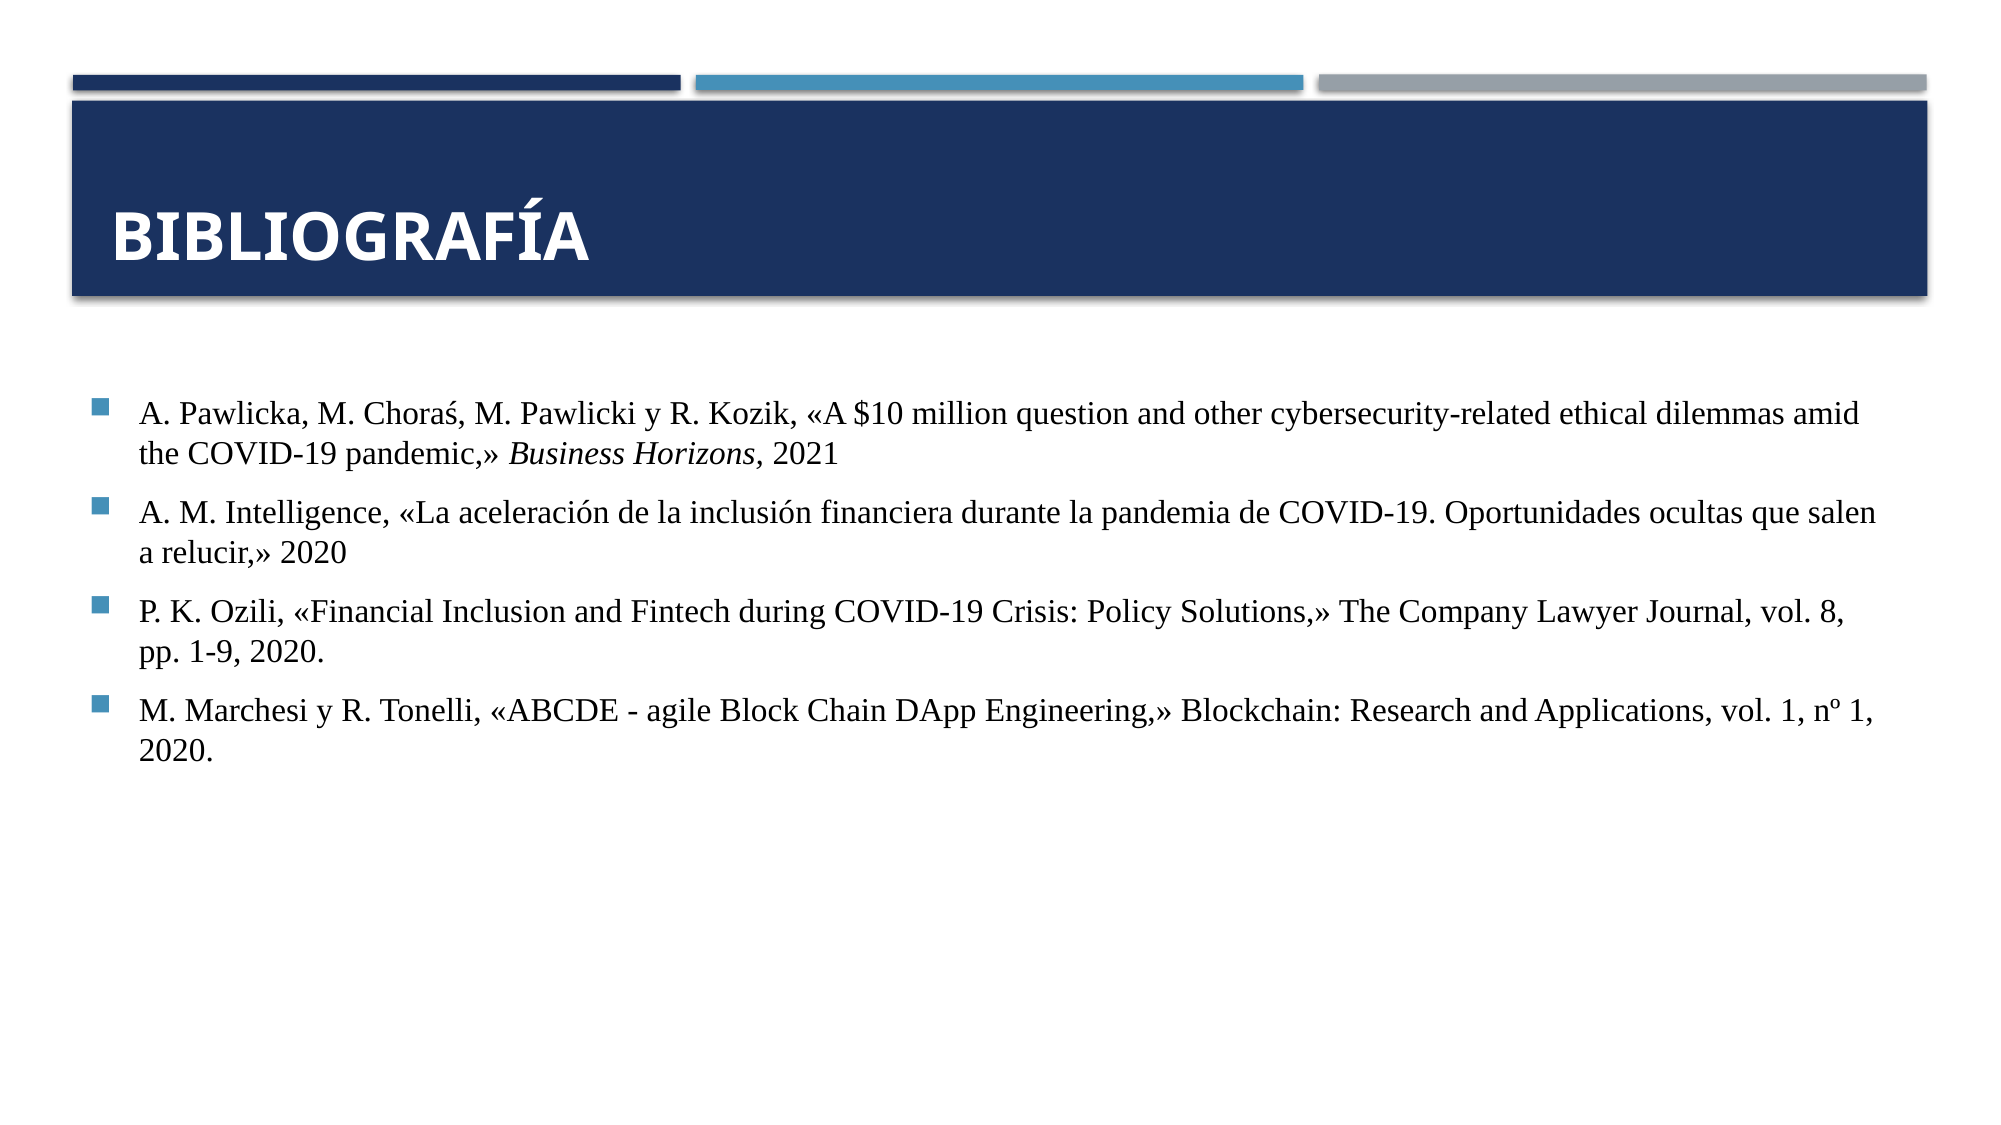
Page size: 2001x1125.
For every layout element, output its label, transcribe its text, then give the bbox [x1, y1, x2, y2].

title Bibliografía [95, 115, 1905, 282]
text_box A. Pawlicka, M. Choraś, M. Pawlicki y R. Kozik, «A $10 million question and other cybersecurity-related ethical dilemmas amid the COVID-19 pandemic,» Business Horizons, 2021 A. M. Intelligence, «La aceleración de la inclusión financiera durante la pandemia de COVID-19. Oportunidades ocultas que salen a relucir,» 2020 P. K. Ozili, «Financial Inclusion and Fintech during COVID-19 Crisis: Policy Solutions,» The Company Lawyer Journal, vol. 8, pp. 1-9, 2020. M. Marchesi y R. Tonelli, «ABCDE - agile Block Chain DApp Engineering,» Blockchain: Research and Applications, vol. 1, nº 1, 2020. [73, 339, 1905, 1010]
